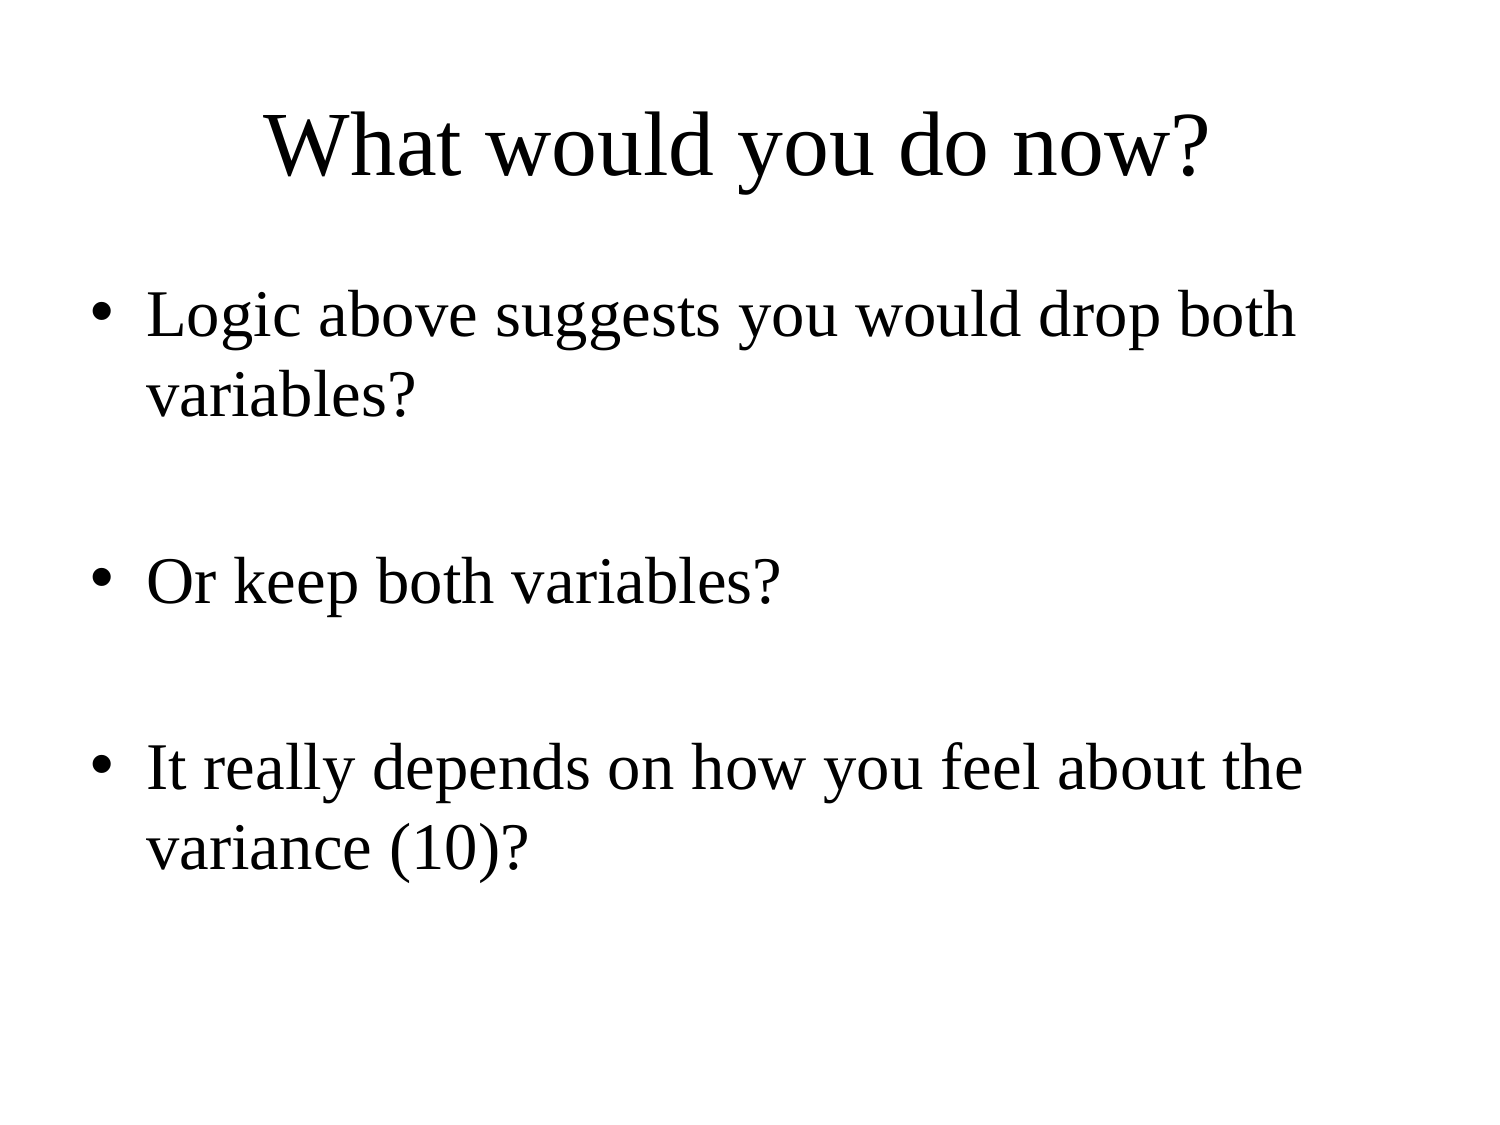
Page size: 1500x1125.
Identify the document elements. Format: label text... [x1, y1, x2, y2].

title What would you do now? [75, 45, 1425, 233]
list Logic above suggests you would drop both variables? Or keep both variables? It really depends on how you feel about the variance (10)? [75, 262, 1425, 1005]
